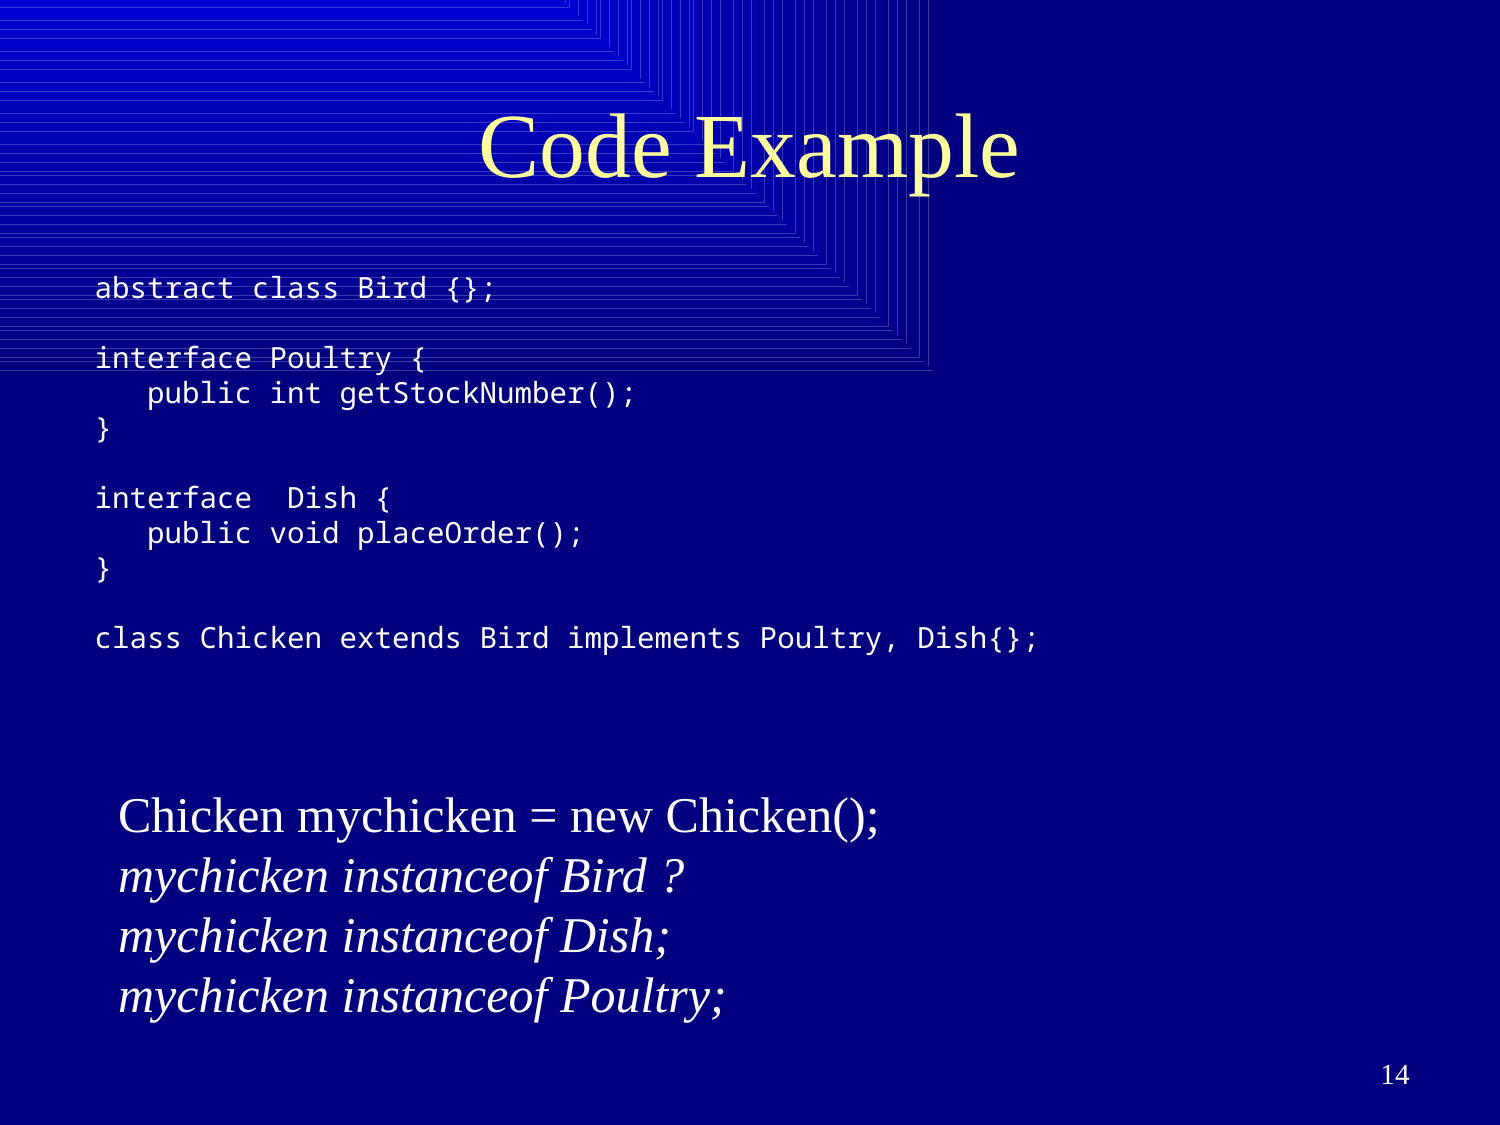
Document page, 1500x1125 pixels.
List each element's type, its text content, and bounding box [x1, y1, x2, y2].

slide_number 14 [1074, 1042, 1426, 1103]
text_box Chicken mychicken = new Chicken(); mychicken instanceof Bird ? mychicken instanceof Dish; mychicken instanceof Poultry; [103, 774, 896, 1030]
text_box abstract class Bird {}; interface Poultry { public int getStockNumber(); } interface Dish { public void placeOrder(); } class Chicken extends Bird implements Poultry, Dish{}; [79, 262, 1055, 722]
title Code Example [112, 46, 1388, 235]
